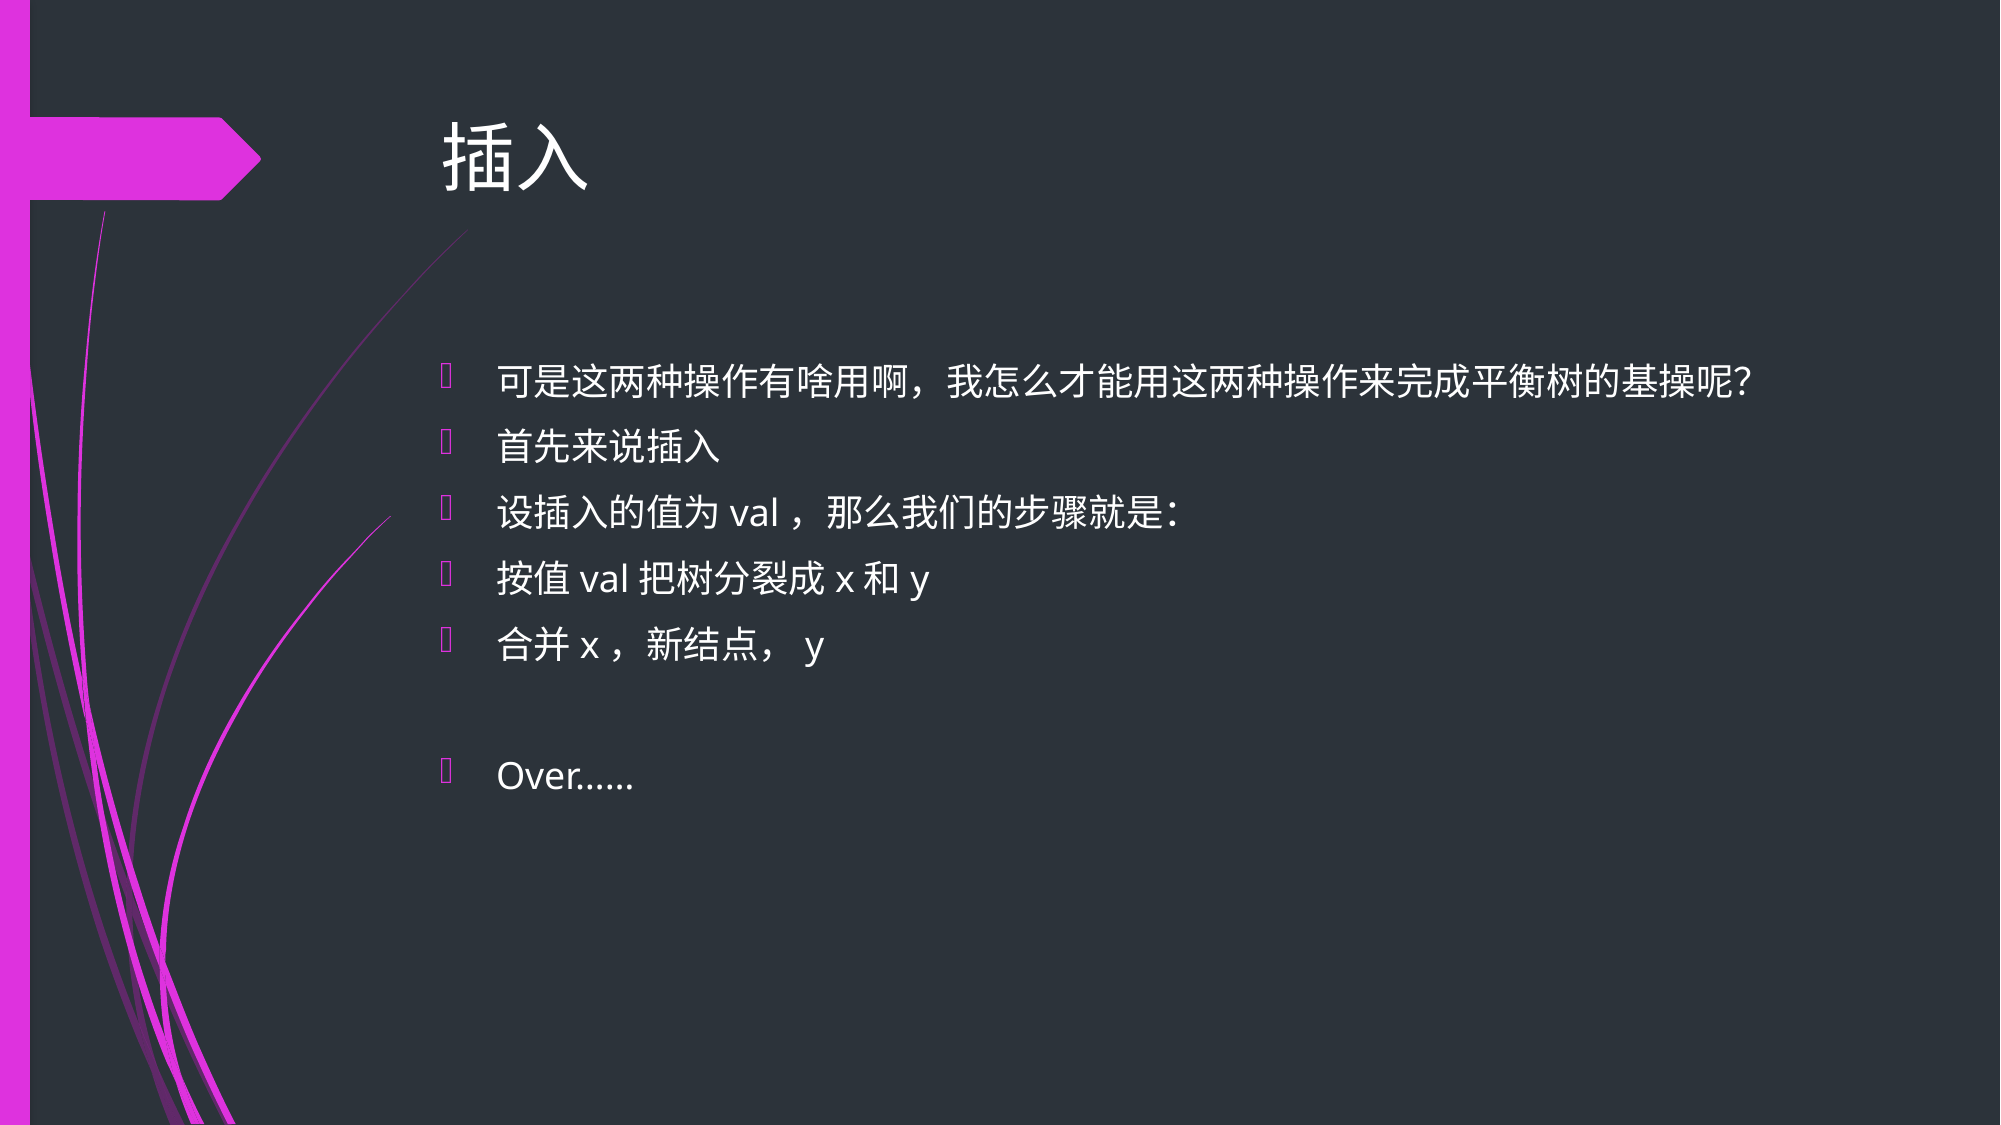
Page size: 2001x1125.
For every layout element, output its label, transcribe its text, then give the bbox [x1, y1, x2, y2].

title 插入 [425, 102, 1888, 313]
list 可是这两种操作有啥用啊，我怎么才能用这两种操作来完成平衡树的基操呢？ 首先来说插入 设插入的值为val，那么我们的步骤就是： 按值val把树分裂成x和y 合并x，新结点，y Over…… [424, 350, 1888, 970]
